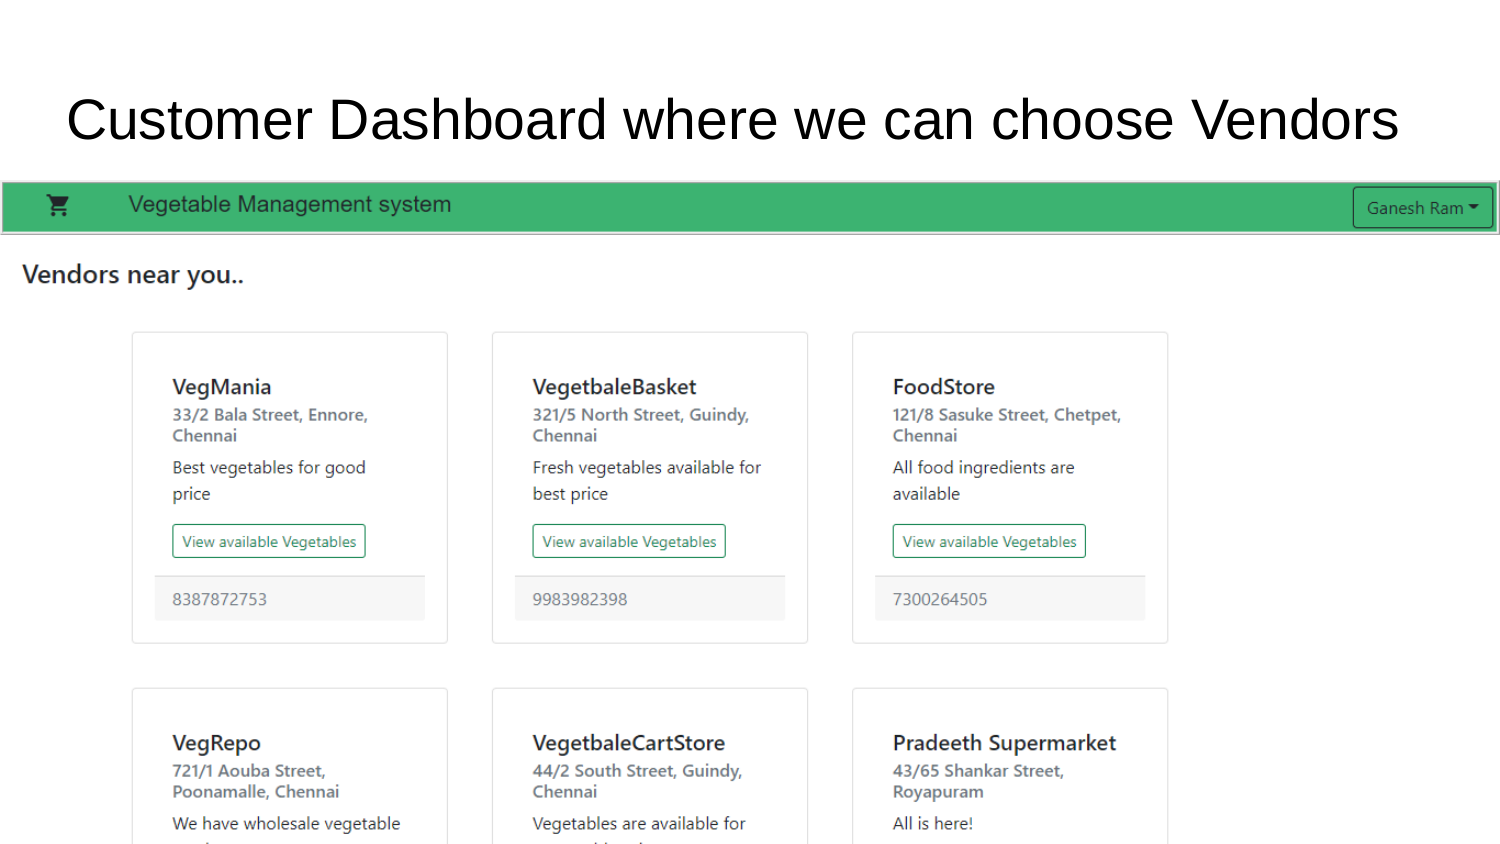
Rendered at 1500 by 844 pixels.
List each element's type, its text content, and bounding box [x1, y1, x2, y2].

picture [0, 179, 1500, 844]
title Customer Dashboard where we can choose Vendors [51, 72, 1449, 167]
